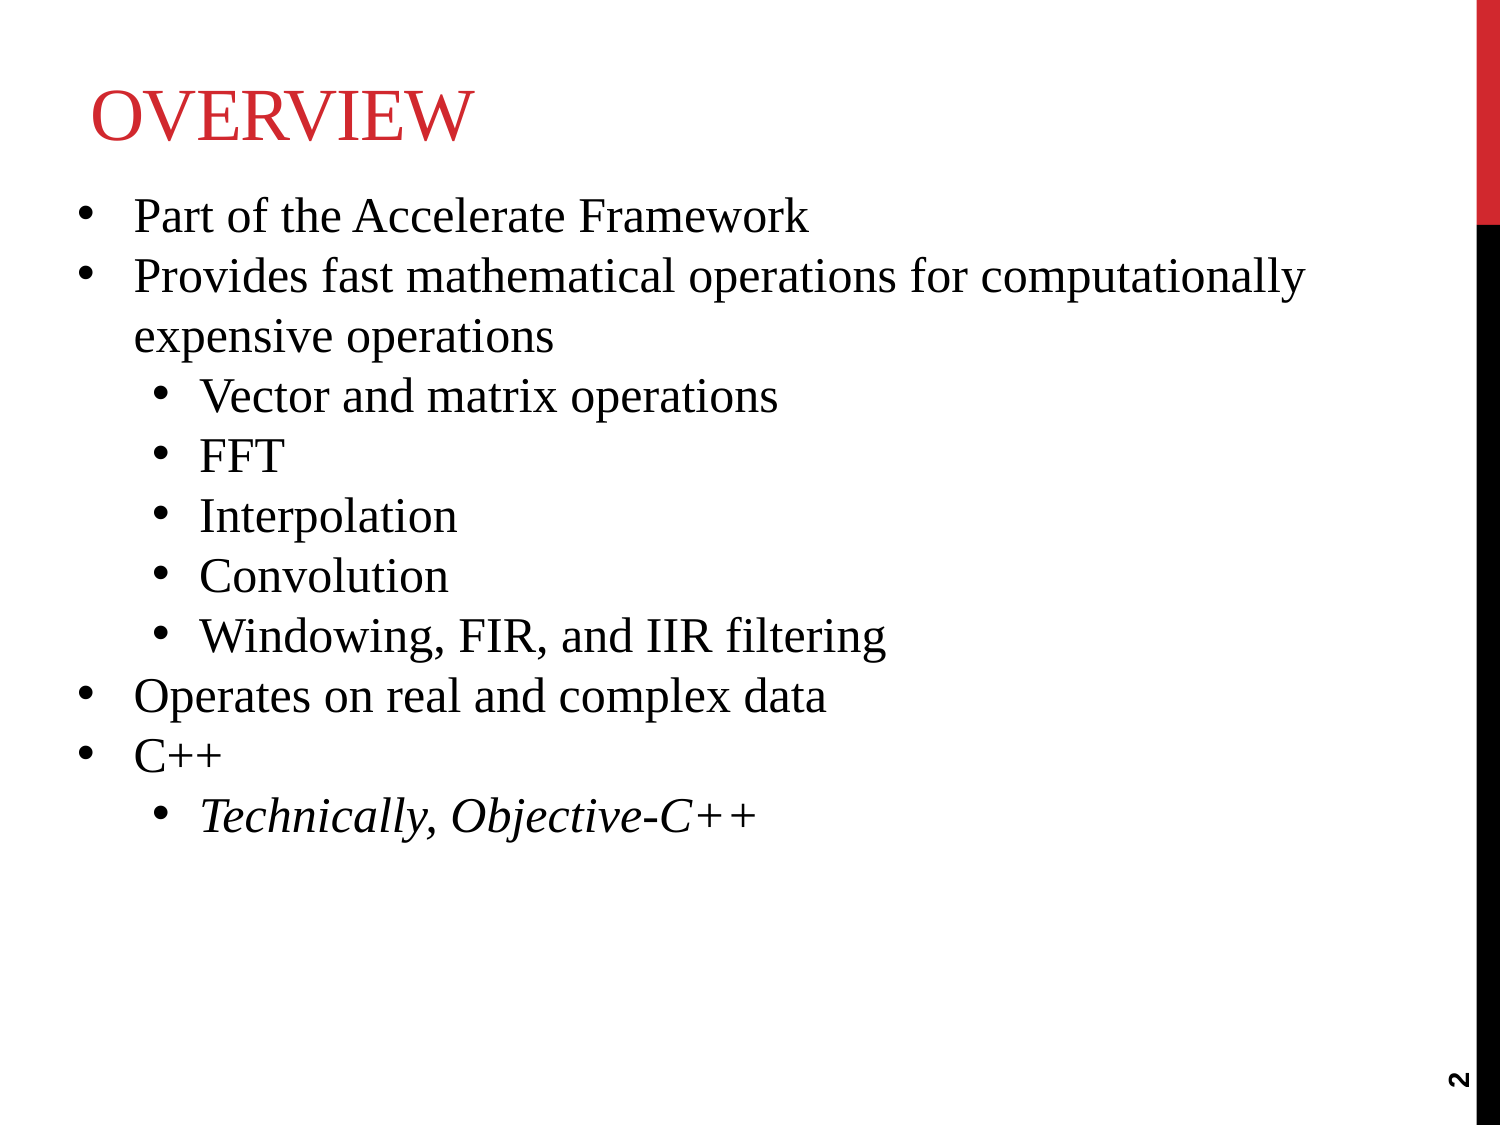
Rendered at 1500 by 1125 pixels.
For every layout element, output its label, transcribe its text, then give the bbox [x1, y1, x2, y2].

slide_number 2 [1427, 887, 1488, 1104]
text_box Part of the Accelerate Framework Provides fast mathematical operations for computationally expensive operations Vector and matrix operations FFT Interpolation Convolution Windowing, FIR, and IIR filtering Operates on real and complex data C++ Technically, Objective-C++ [62, 174, 1425, 910]
title Overview [75, 24, 1388, 163]
